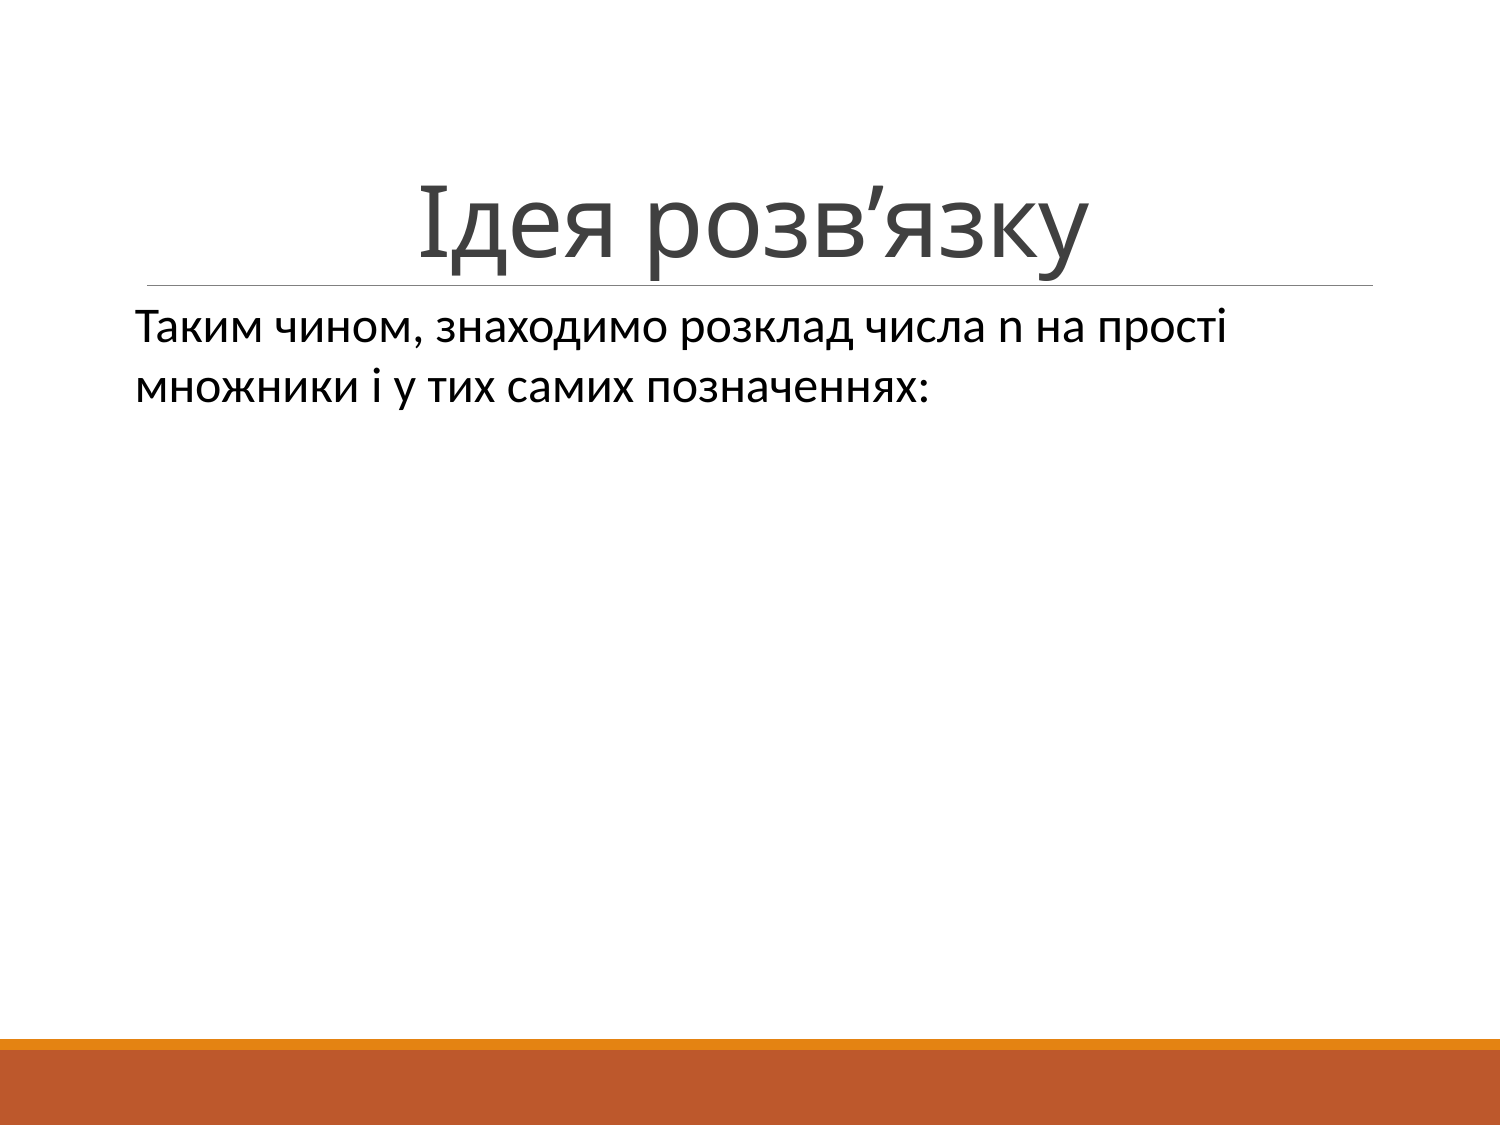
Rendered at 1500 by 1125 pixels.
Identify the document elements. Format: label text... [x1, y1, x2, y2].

title Ідея розв’язку [135, 47, 1373, 285]
